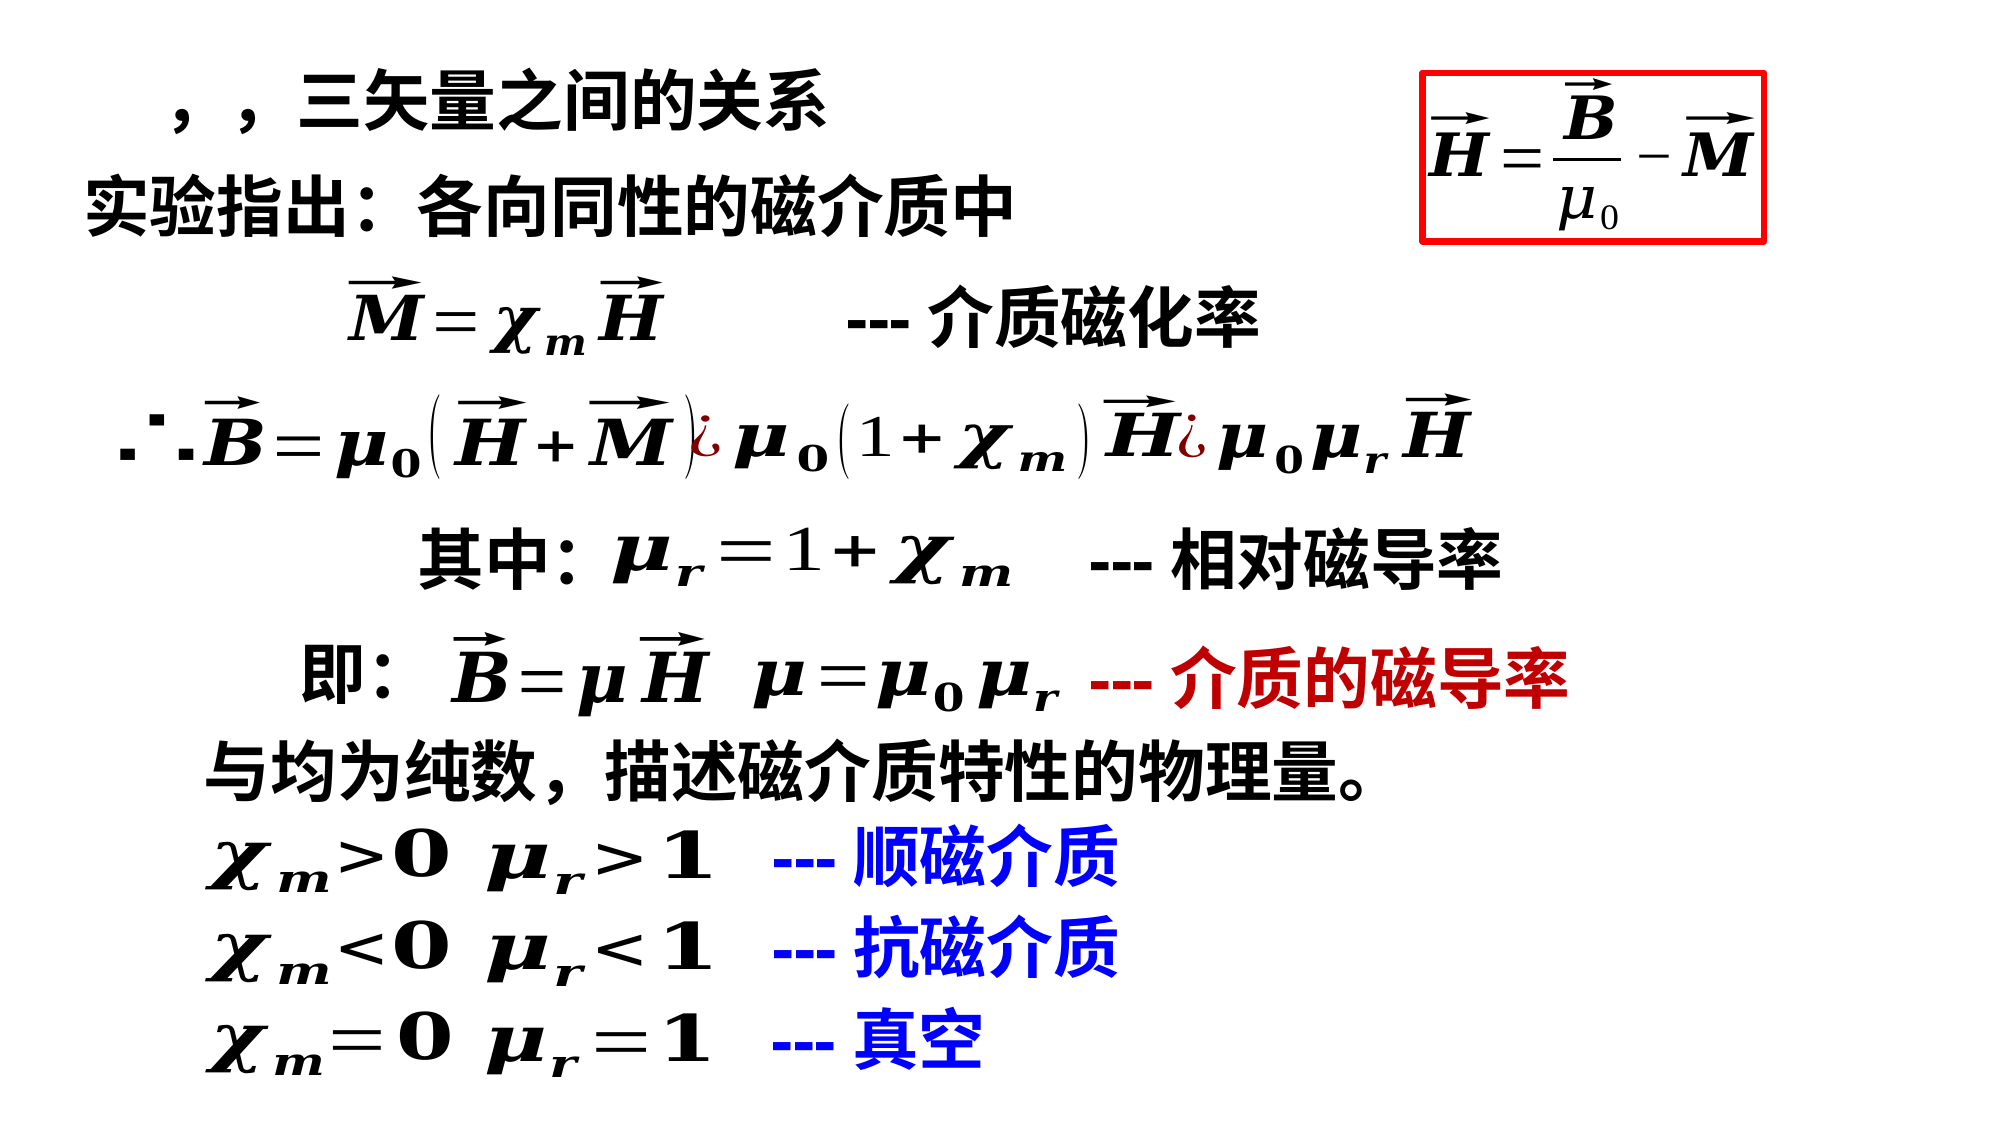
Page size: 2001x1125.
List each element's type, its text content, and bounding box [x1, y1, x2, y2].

text_box ---顺磁介质 [757, 807, 1136, 898]
text_box ---相对磁导率 [1074, 510, 1519, 606]
text_box 其中： [402, 510, 633, 606]
text_box ---介质的磁导率 [1075, 630, 1586, 725]
text_box ---真空 [757, 990, 1001, 1085]
text_box 实验指出：各向同性的磁介质中 [68, 157, 1033, 252]
text_box ---抗磁介质 [757, 898, 1136, 994]
text_box 即： [284, 624, 518, 719]
